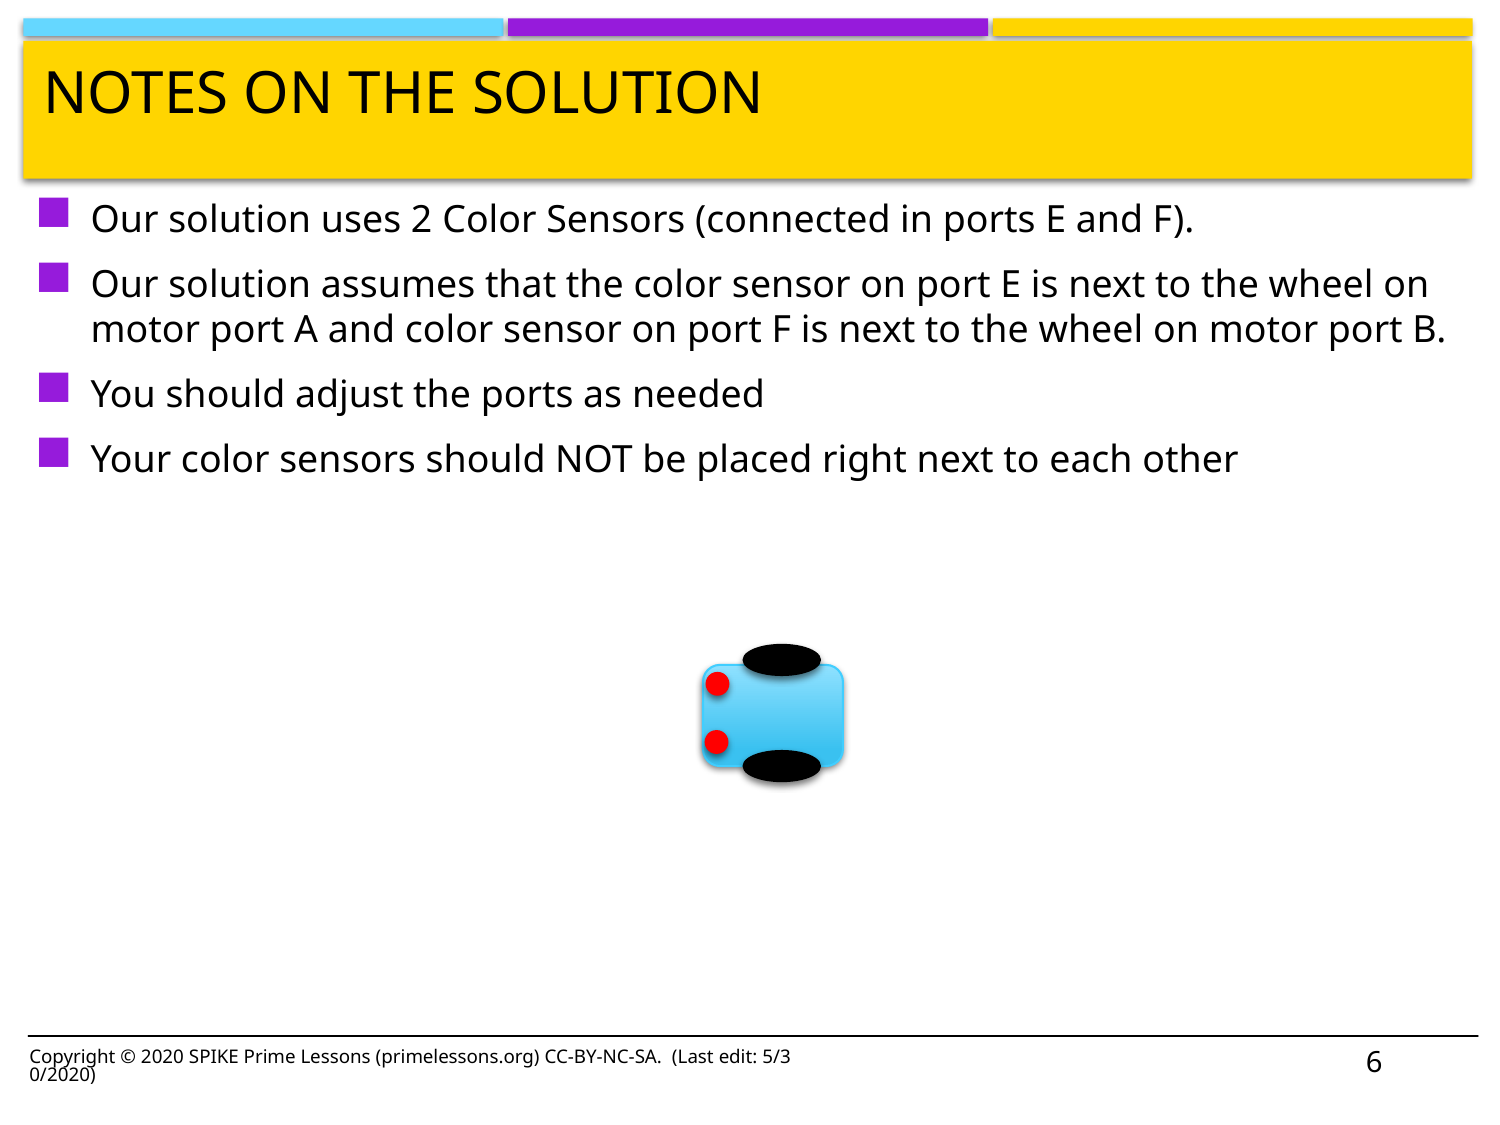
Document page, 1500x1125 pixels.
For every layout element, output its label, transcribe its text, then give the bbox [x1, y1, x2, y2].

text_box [702, 644, 844, 782]
list Our solution uses 2 Color Sensors (connected in ports E and F). Our solution assumes that the color sensor on port E is next to the wheel on motor port A and color sensor on port F is next to the wheel on motor port B. You should adjust the ports as needed Your color sensors should NOT be placed right next to each other [25, 187, 1475, 1021]
title NOTES on the solution [28, 48, 1464, 172]
slide_number 6 [1351, 1036, 1478, 1097]
footer Copyright © 2020 SPIKE Prime Lessons (primelessons.org) CC-BY-NC-SA. (Last edit: 5/30/2020) [14, 1036, 814, 1097]
